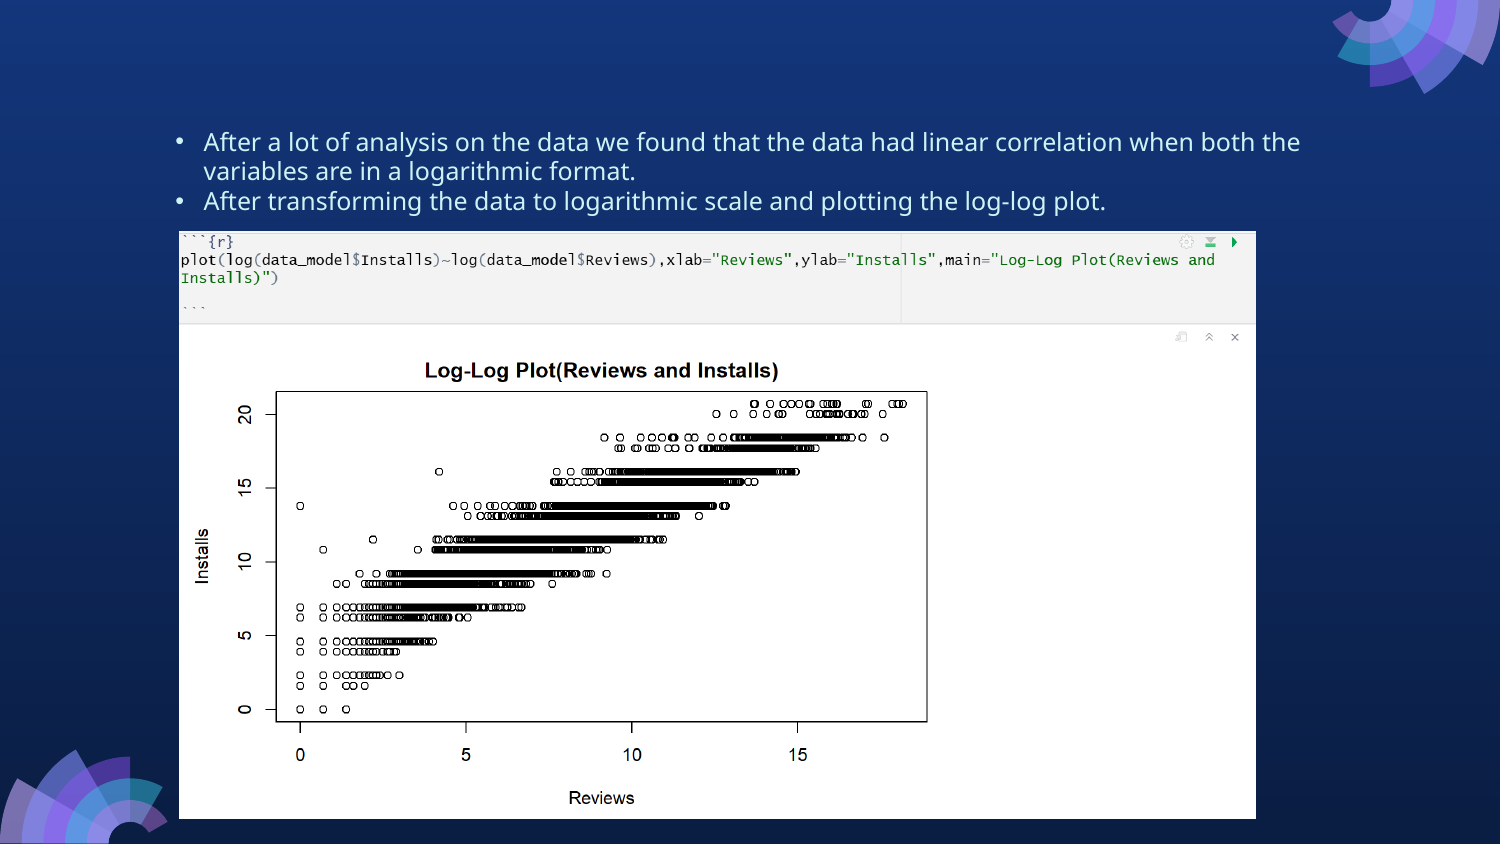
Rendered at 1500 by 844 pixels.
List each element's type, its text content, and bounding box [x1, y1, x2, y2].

picture [179, 231, 1256, 819]
text_box After a lot of analysis on the data we found that the data had linear correlation when both the variables are in a logarithmic format. After transforming the data to logarithmic scale and plotting the log-log plot. [135, 118, 1389, 224]
